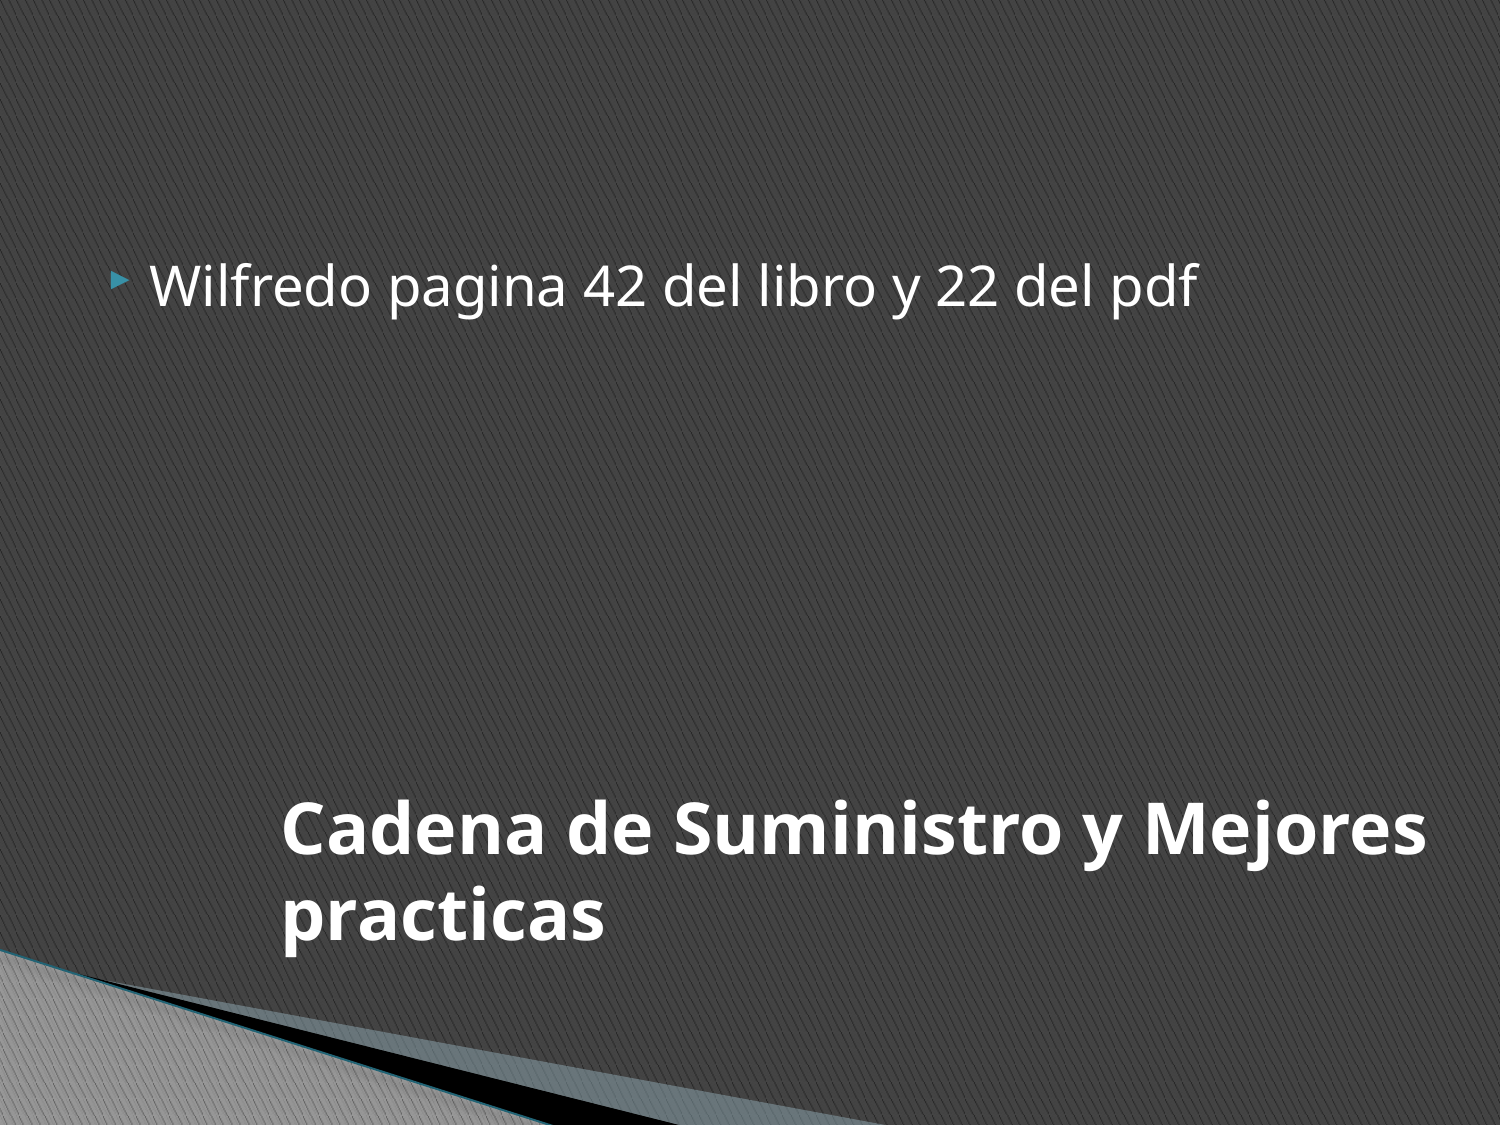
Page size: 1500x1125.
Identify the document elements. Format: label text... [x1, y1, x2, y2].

list Wilfredo pagina 42 del libro y 22 del pdf [75, 243, 1425, 457]
title Cadena de Suministro y Mejores practicas [265, 775, 1500, 963]
